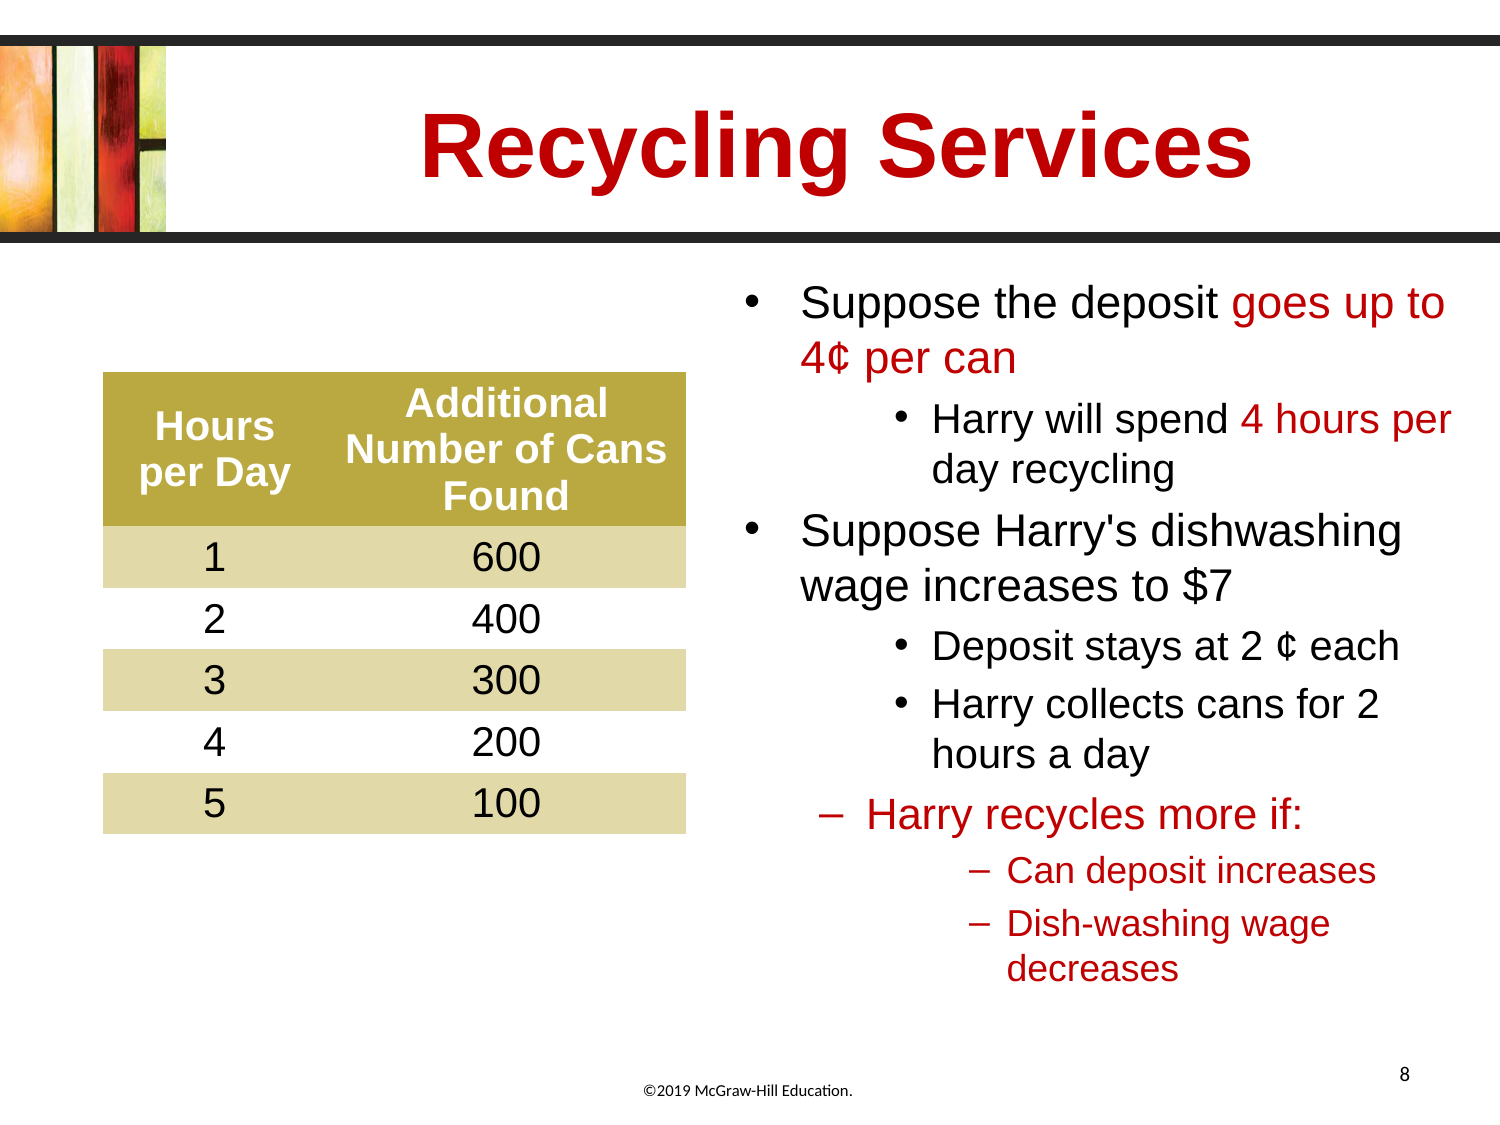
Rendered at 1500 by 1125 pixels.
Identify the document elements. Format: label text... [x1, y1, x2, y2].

table_cell 5 [103, 773, 327, 834]
slide_number 8 [1074, 1042, 1425, 1103]
table_header Hours per Day [103, 372, 327, 526]
table_header Additional Number of Cans Found [327, 372, 686, 526]
table_cell 1 [103, 526, 327, 588]
table_cell 4 [103, 711, 327, 773]
list [151, 262, 1425, 1005]
table_cell 400 [327, 588, 686, 649]
table_cell 200 [327, 711, 686, 773]
table_cell 3 [103, 649, 327, 711]
footer ©2019 McGraw-Hill Education. [500, 1072, 1000, 1125]
title Recycling Services [174, 45, 1500, 238]
table_cell 300 [327, 649, 686, 711]
picture [0, 46, 166, 232]
list Suppose the deposit goes up to 4¢ per can Harry will spend 4 hours per day recycling Suppose Harry's dishwashing wage increases to $7 Deposit stays at 2 ¢ each Harry collects cans for 2 hours a day Harry recycles more if: Can deposit increases Dish-washing wage decreases [729, 265, 1500, 1040]
table_cell 2 [103, 588, 327, 649]
table_cell 100 [327, 773, 686, 834]
table_cell 600 [327, 526, 686, 588]
